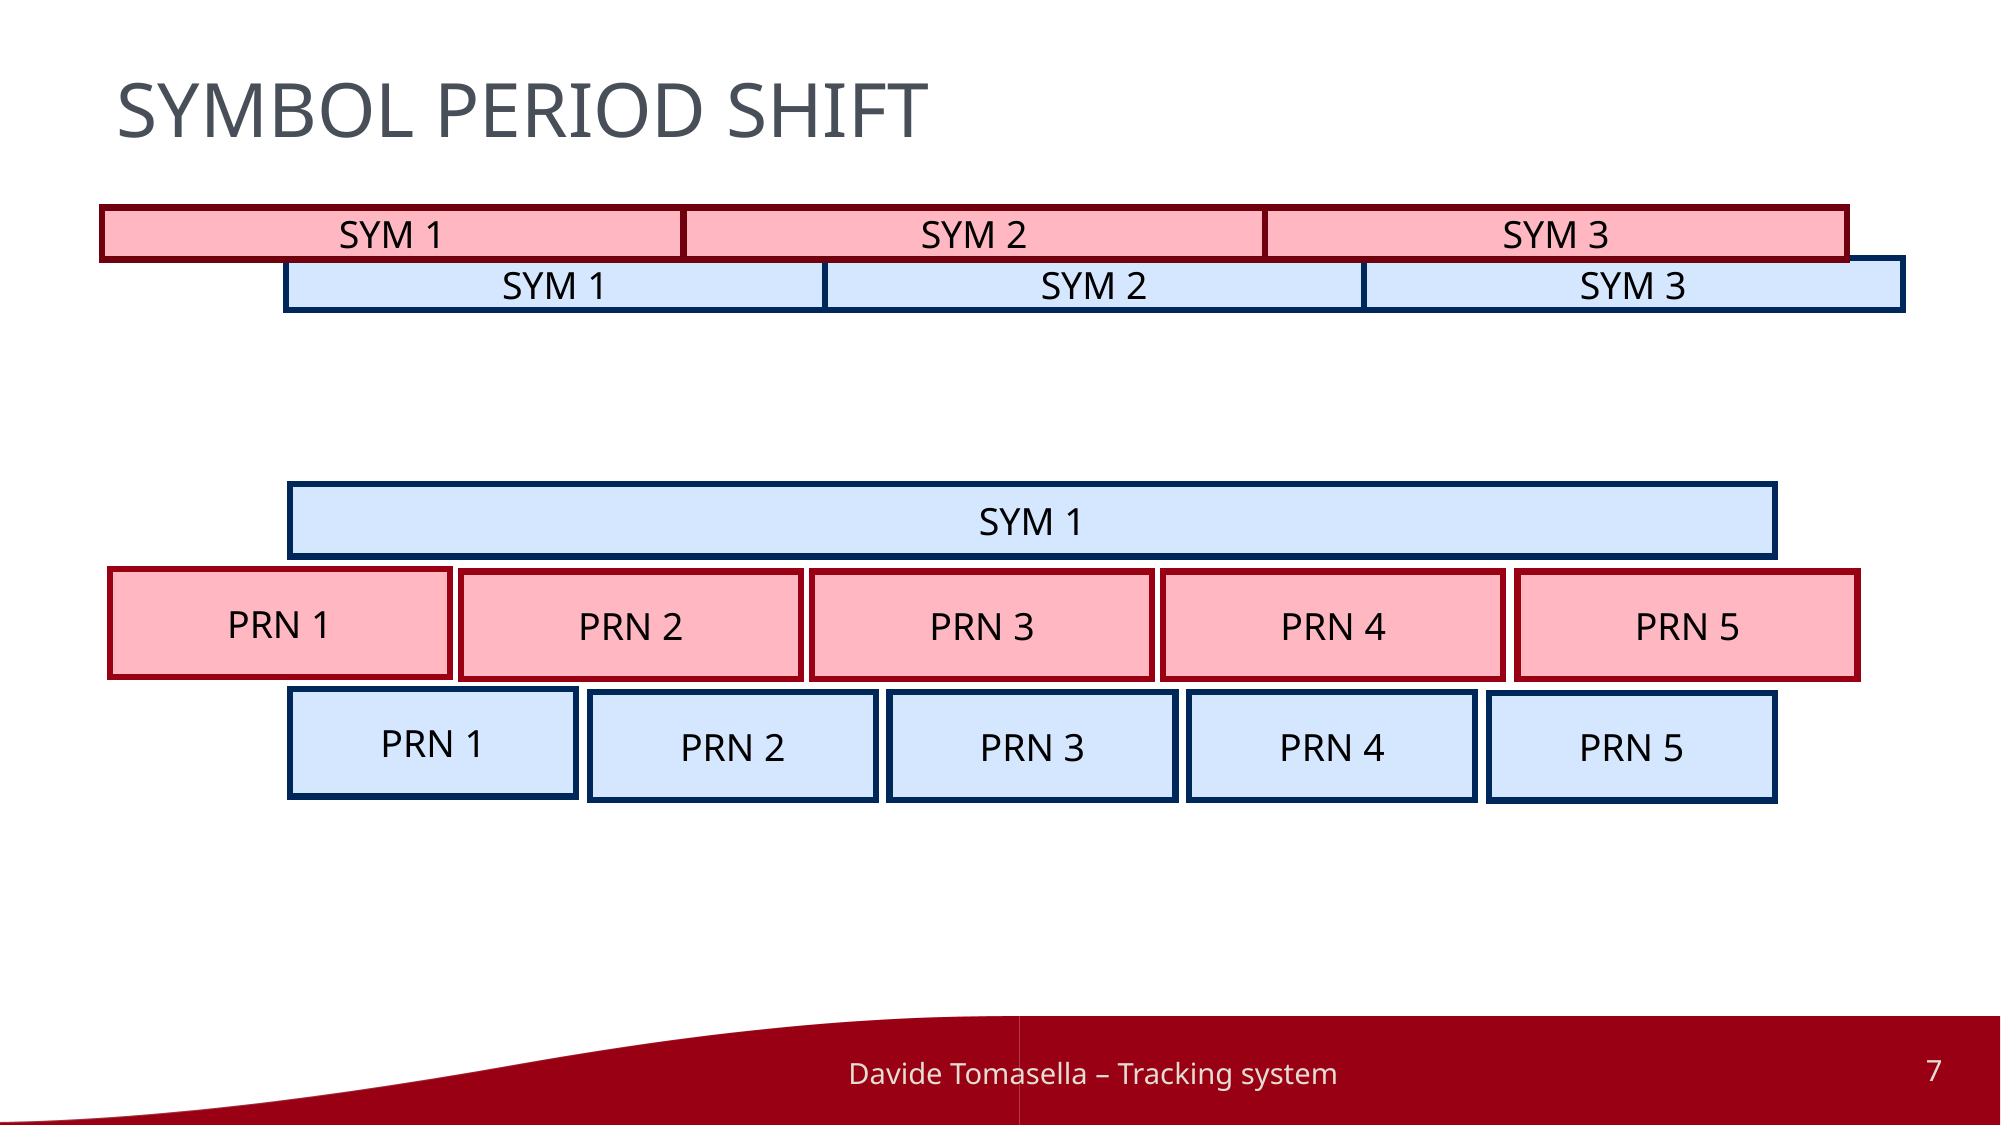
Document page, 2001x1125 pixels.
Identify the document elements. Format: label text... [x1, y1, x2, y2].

text_box PRN 4 [1162, 570, 1504, 680]
text_box PRN 3 [888, 691, 1176, 801]
text_box PRN 2 [589, 691, 877, 801]
text_box PRN 4 [1188, 691, 1476, 801]
picture [0, 1016, 2001, 1125]
text_box SYM 1 [101, 206, 682, 260]
text_box SYM 1 [285, 260, 824, 311]
text_box SYM 1 [289, 483, 1776, 557]
title SYMBOL PERIOD SHIFT [101, 59, 1907, 168]
text_box SYM 3 [1264, 206, 1848, 260]
text_box PRN 3 [811, 570, 1153, 680]
text_box SYM 2 [682, 206, 1264, 260]
footer Davide Tomasella – Tracking system [833, 1042, 1749, 1103]
text_box PRN 1 [109, 568, 451, 678]
text_box PRN 1 [289, 688, 577, 798]
text_box SYM 3 [1363, 257, 1904, 311]
text_box PRN 5 [1517, 570, 1859, 680]
text_box PRN 2 [460, 570, 802, 680]
text_box SYM 2 [824, 260, 1363, 311]
slide_number 7 [1843, 1042, 1958, 1103]
text_box PRN 5 [1488, 692, 1776, 801]
